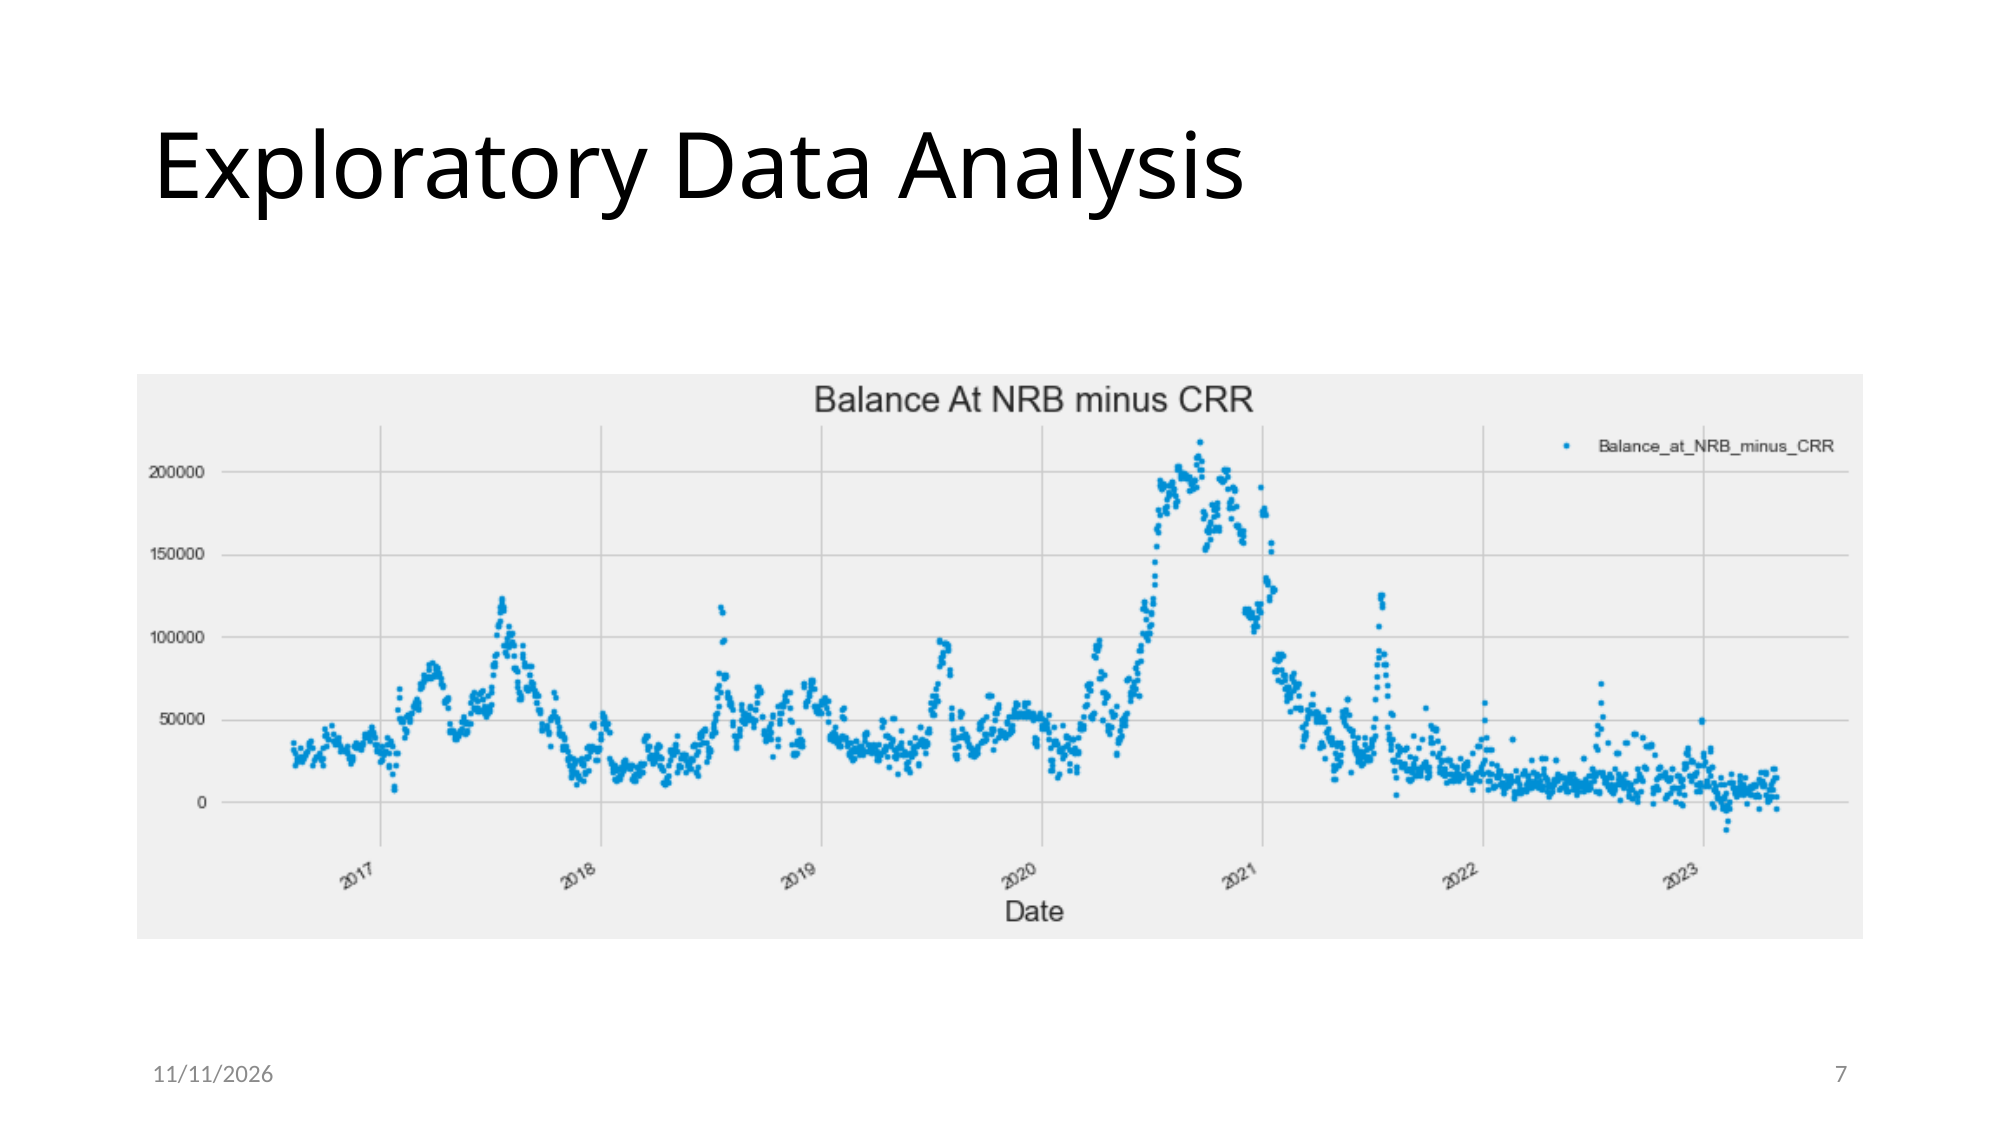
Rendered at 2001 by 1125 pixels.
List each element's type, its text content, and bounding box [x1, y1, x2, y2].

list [137, 374, 1863, 939]
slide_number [137, 1042, 588, 1103]
title Exploratory Data Analysis [137, 59, 1863, 278]
slide_number 7 [1412, 1042, 1863, 1103]
